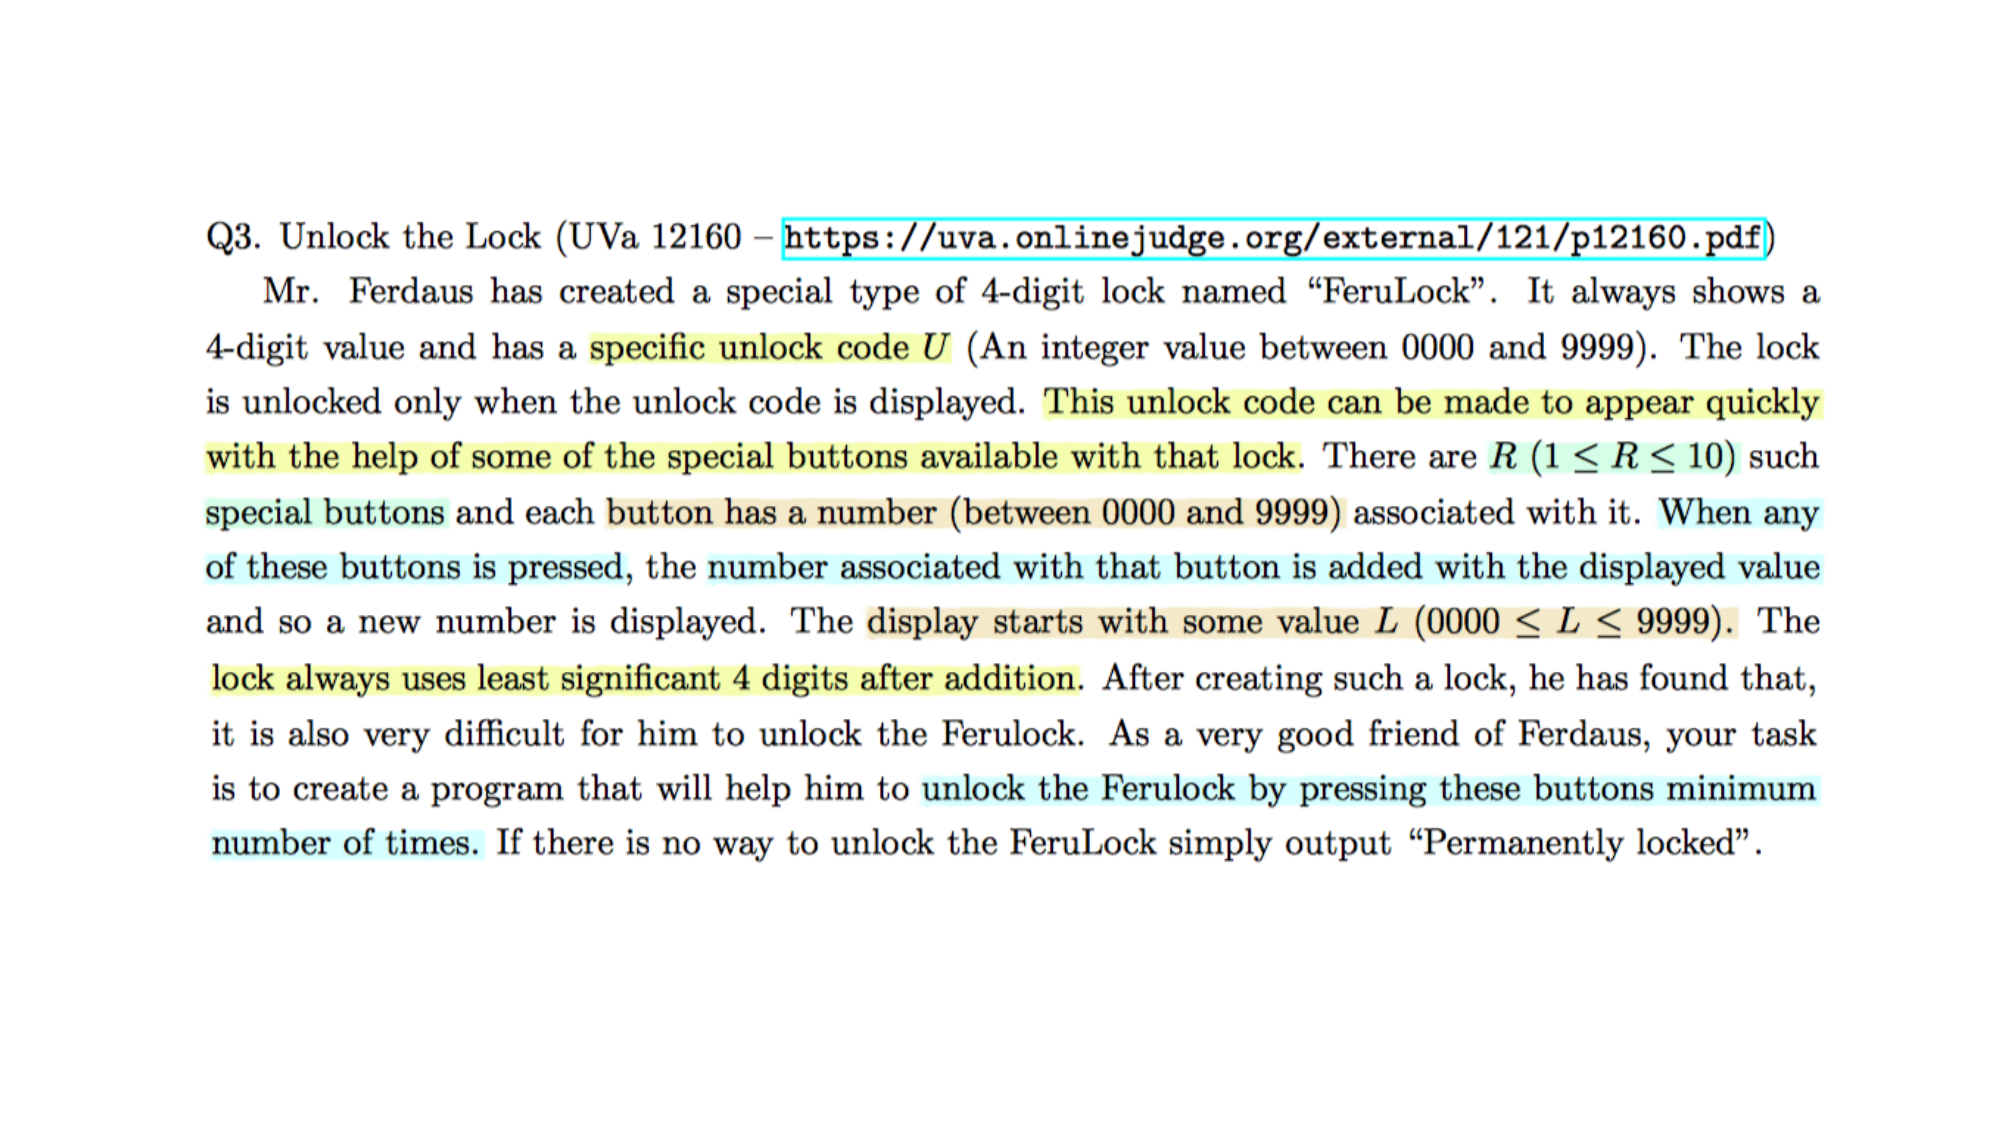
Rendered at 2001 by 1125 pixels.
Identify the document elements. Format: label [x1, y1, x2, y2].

picture [192, 203, 1843, 884]
